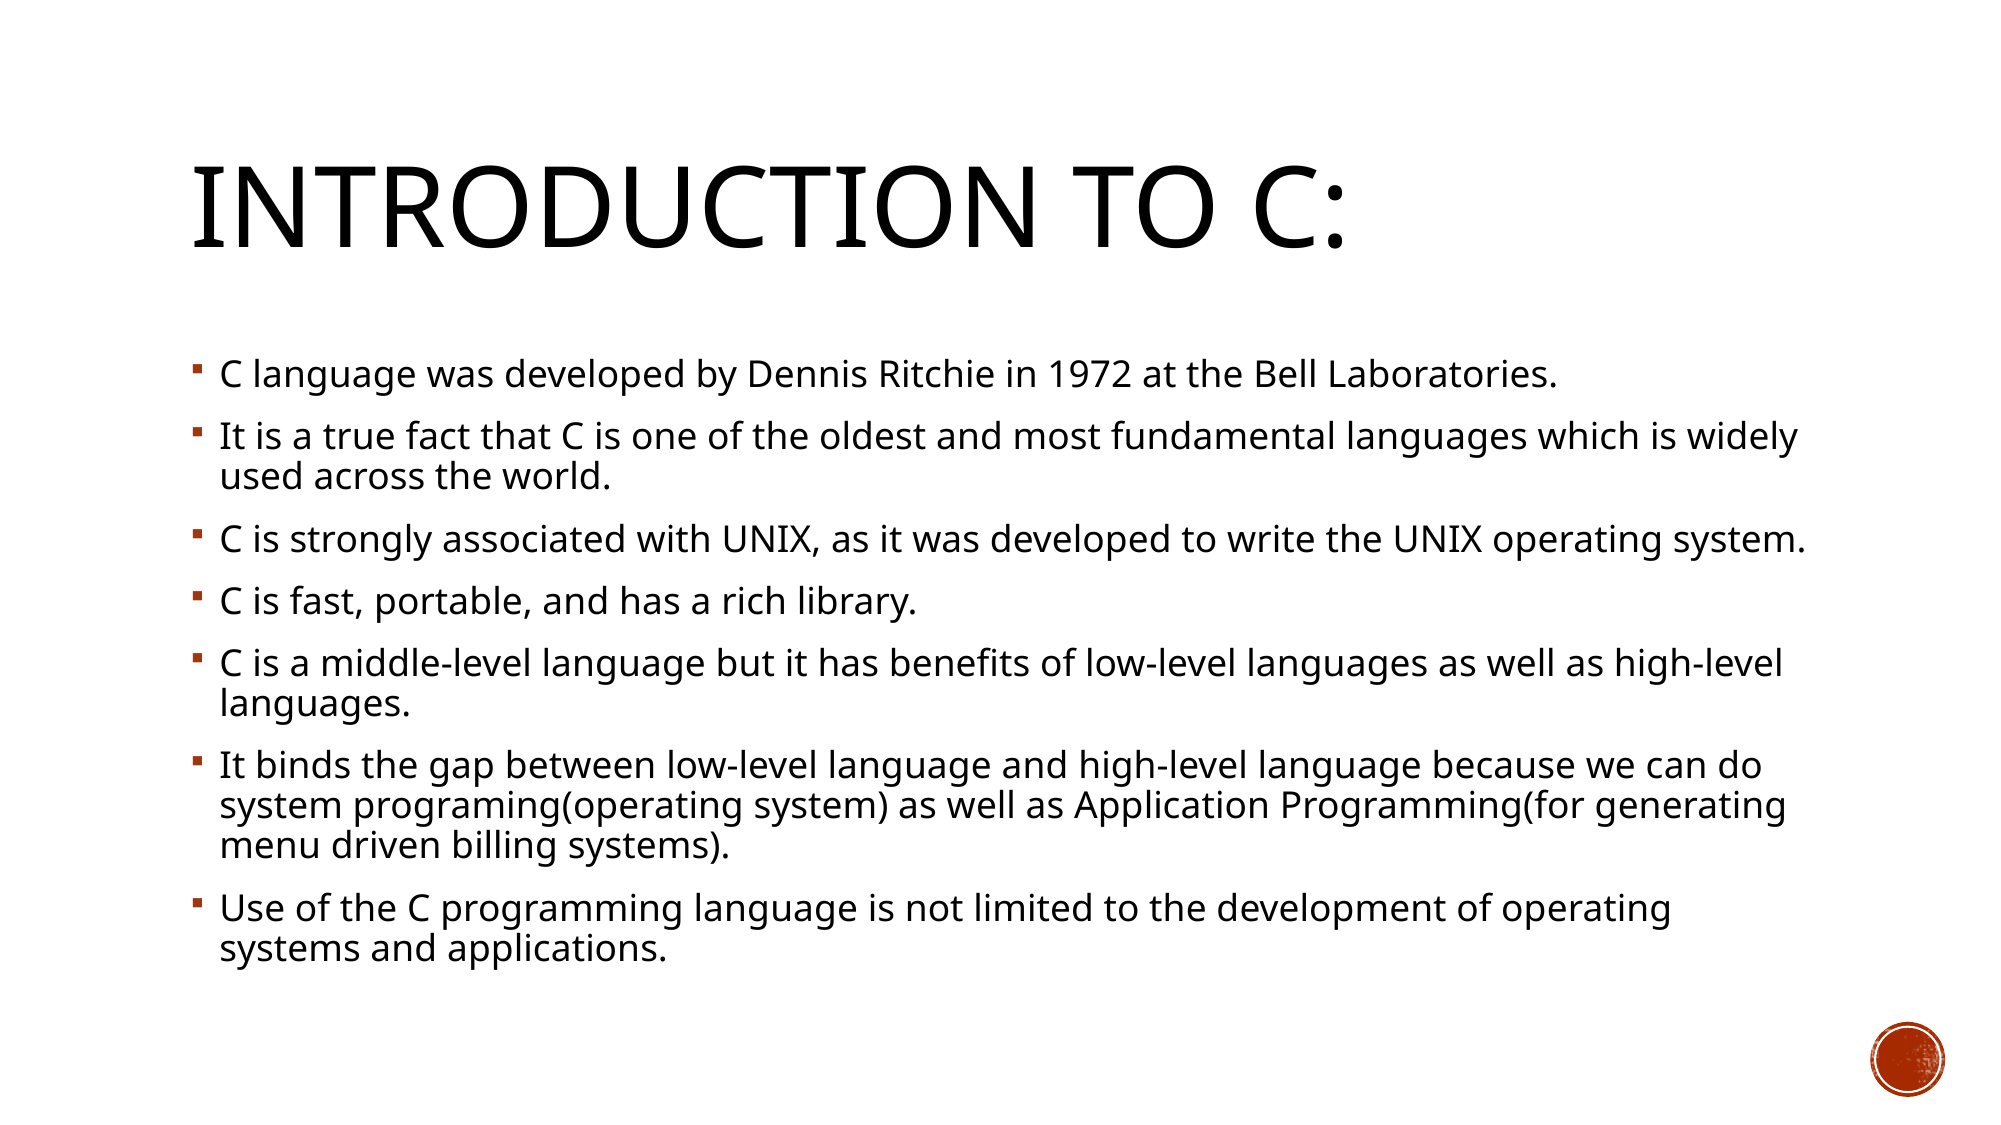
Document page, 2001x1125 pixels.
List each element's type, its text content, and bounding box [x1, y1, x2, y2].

title Introduction to C: [175, 79, 1826, 344]
list C language was developed by Dennis Ritchie in 1972 at the Bell Laboratories. It is a true fact that C is one of the oldest and most fundamental languages which is widely used across the world. C is strongly associated with UNIX, as it was developed to write the UNIX operating system. C is fast, portable, and has a rich library. C is a middle-level language but it has benefits of low-level languages as well as high-level languages. It binds the gap between low-level language and high-level language because we can do system programing(operating system) as well as Application Programming(for generating menu driven billing systems). Use of the C programming language is not limited to the development of operating systems and applications. [175, 348, 1826, 1013]
